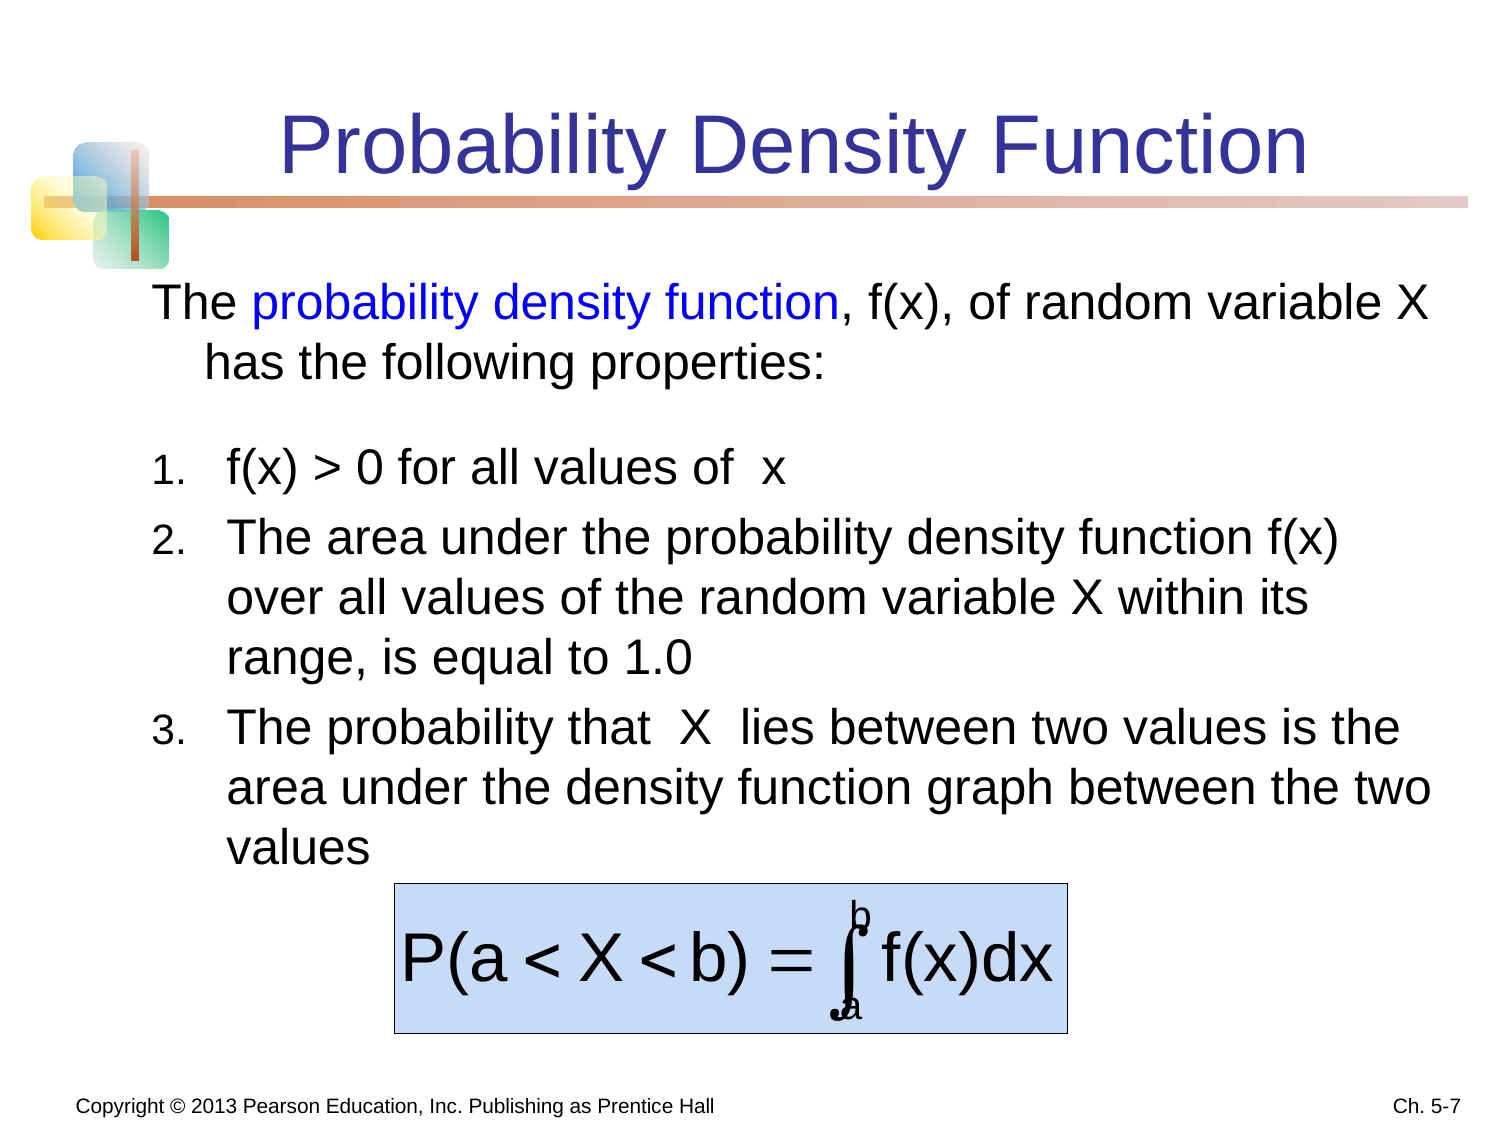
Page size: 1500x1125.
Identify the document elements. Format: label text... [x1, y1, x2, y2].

list The probability density function, f(x), of random variable X has the following properties: f(x) > 0 for all values of x The area under the probability density function f(x) over all values of the random variable X within its range, is equal to 1.0 The probability that X lies between two values is the area under the density function graph between the two values [137, 262, 1463, 1051]
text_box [393, 883, 1068, 1034]
slide_number Ch. 5-7 [1124, 1071, 1476, 1125]
footer Copyright © 2013 Pearson Education, Inc. Publishing as Prentice Hall [0, 1071, 751, 1125]
title Probability Density Function [188, 34, 1401, 198]
